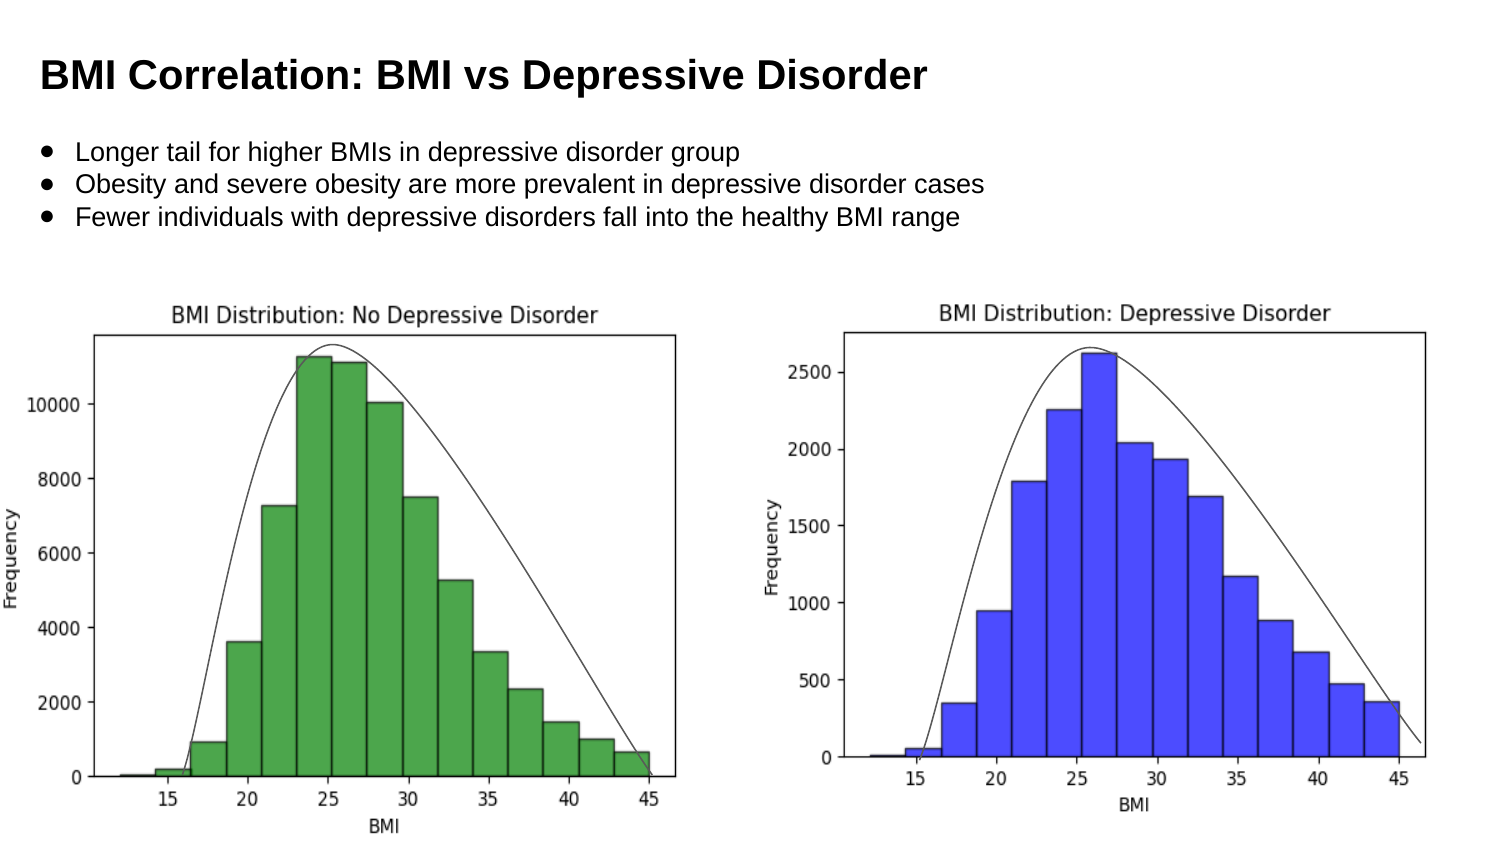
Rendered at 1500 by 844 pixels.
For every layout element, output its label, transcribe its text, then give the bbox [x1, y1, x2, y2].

text_box Longer tail for higher BMIs in depressive disorder group Obesity and severe obesity are more prevalent in depressive disorder cases Fewer individuals with depressive disorders fall into the healthy BMI range [0, 119, 1500, 266]
title BMI Correlation: BMI vs Depressive Disorder [24, 25, 1423, 119]
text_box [751, 266, 1500, 817]
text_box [0, 266, 751, 839]
